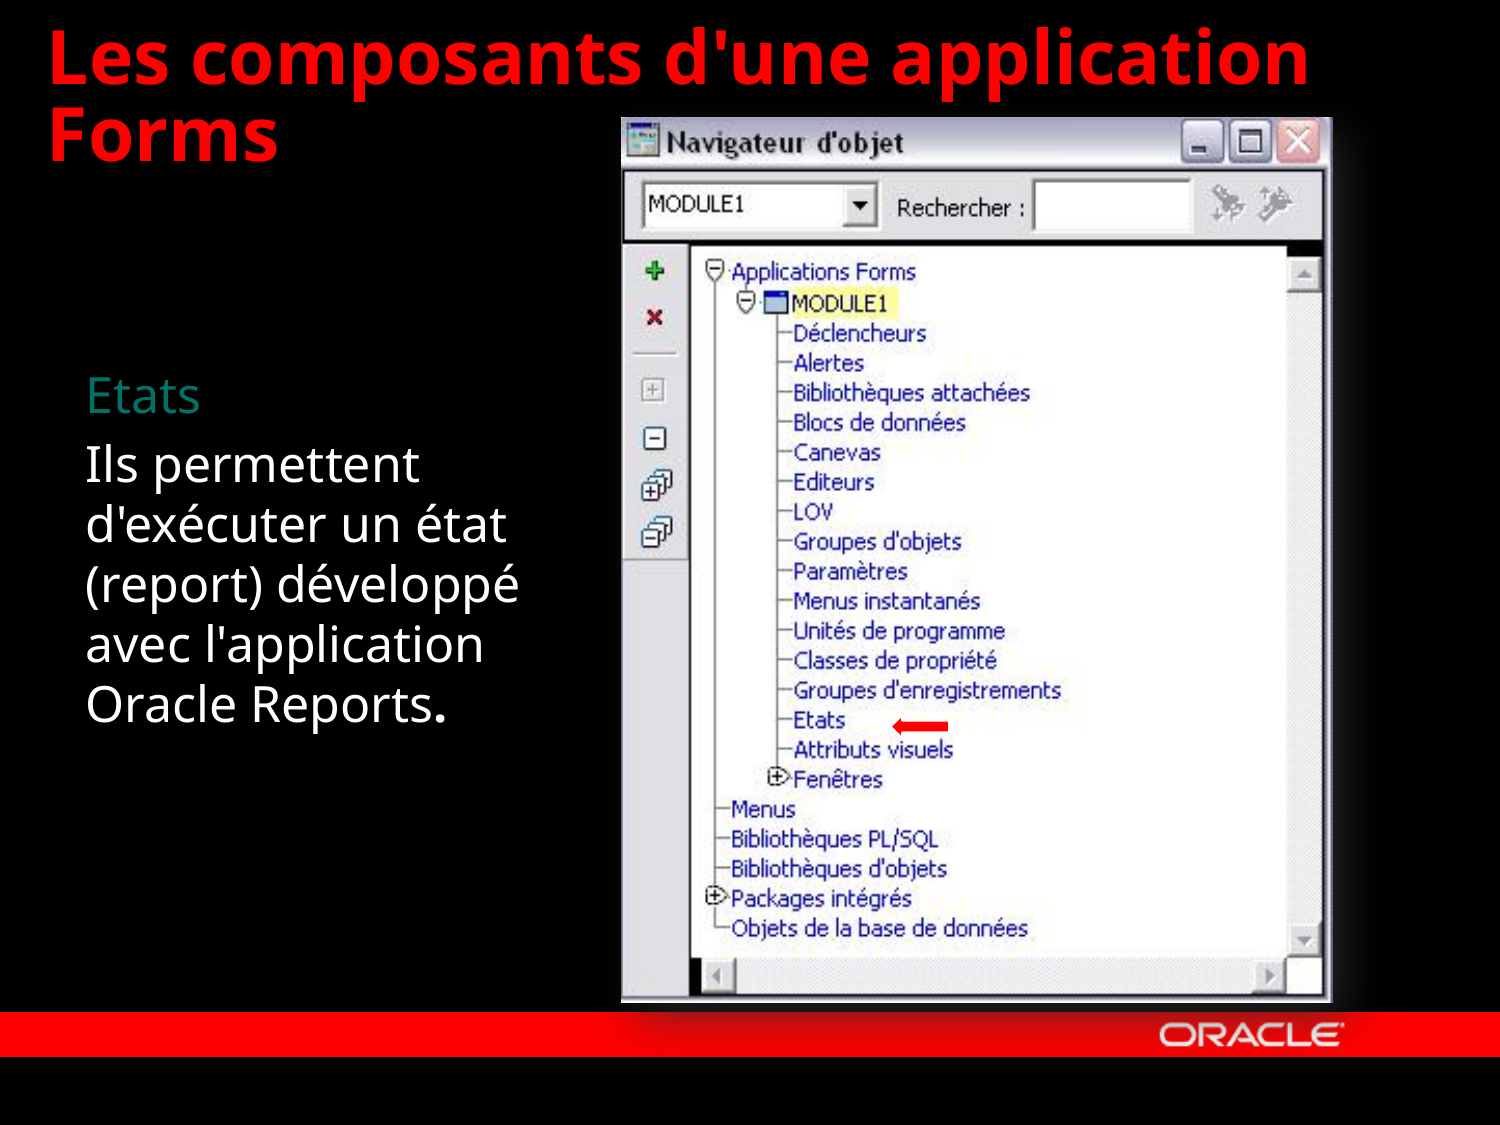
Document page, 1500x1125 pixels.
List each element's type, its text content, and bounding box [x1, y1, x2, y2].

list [620, 116, 1333, 1004]
title Les composants d'une application Forms [46, 46, 1384, 178]
list Etats Ils permettent d'exécuter un état (report) développé avec l'application Oracle Reports. [70, 355, 565, 856]
